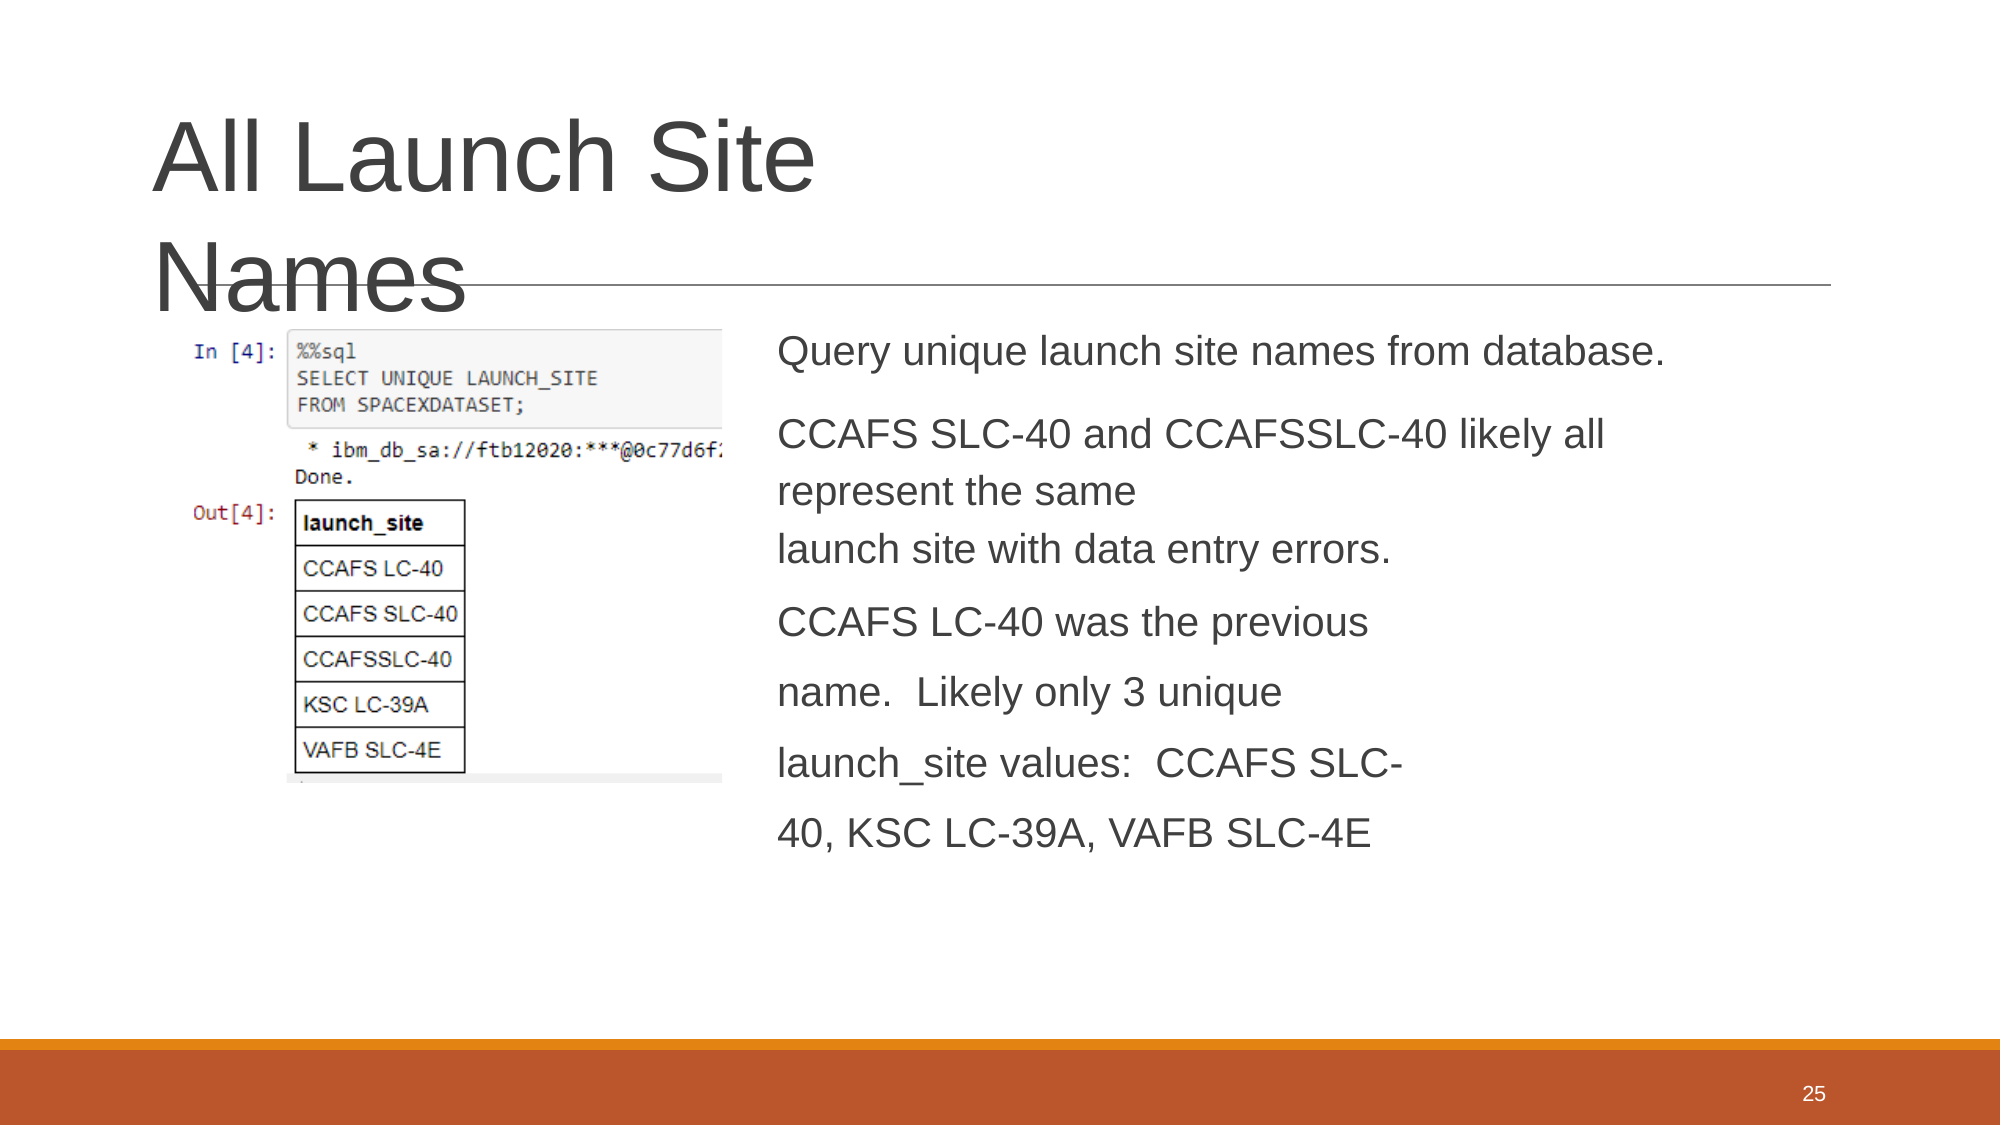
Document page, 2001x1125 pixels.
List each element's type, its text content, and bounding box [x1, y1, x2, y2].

text_box [193, 329, 723, 783]
text_box Query unique launch site names from database. CCAFS SLC-40 and CCAFSSLC-40 likely all represent the same launch site with data entry errors. CCAFS LC-40 was the previous name. Likely only 3 unique launch_site values: CCAFS SLC-40, KSC LC-39A, VAFB SLC-4E [775, 296, 1788, 856]
slide_number ‹#› [1795, 1077, 1831, 1125]
title All Launch Site Names [150, 89, 1001, 332]
